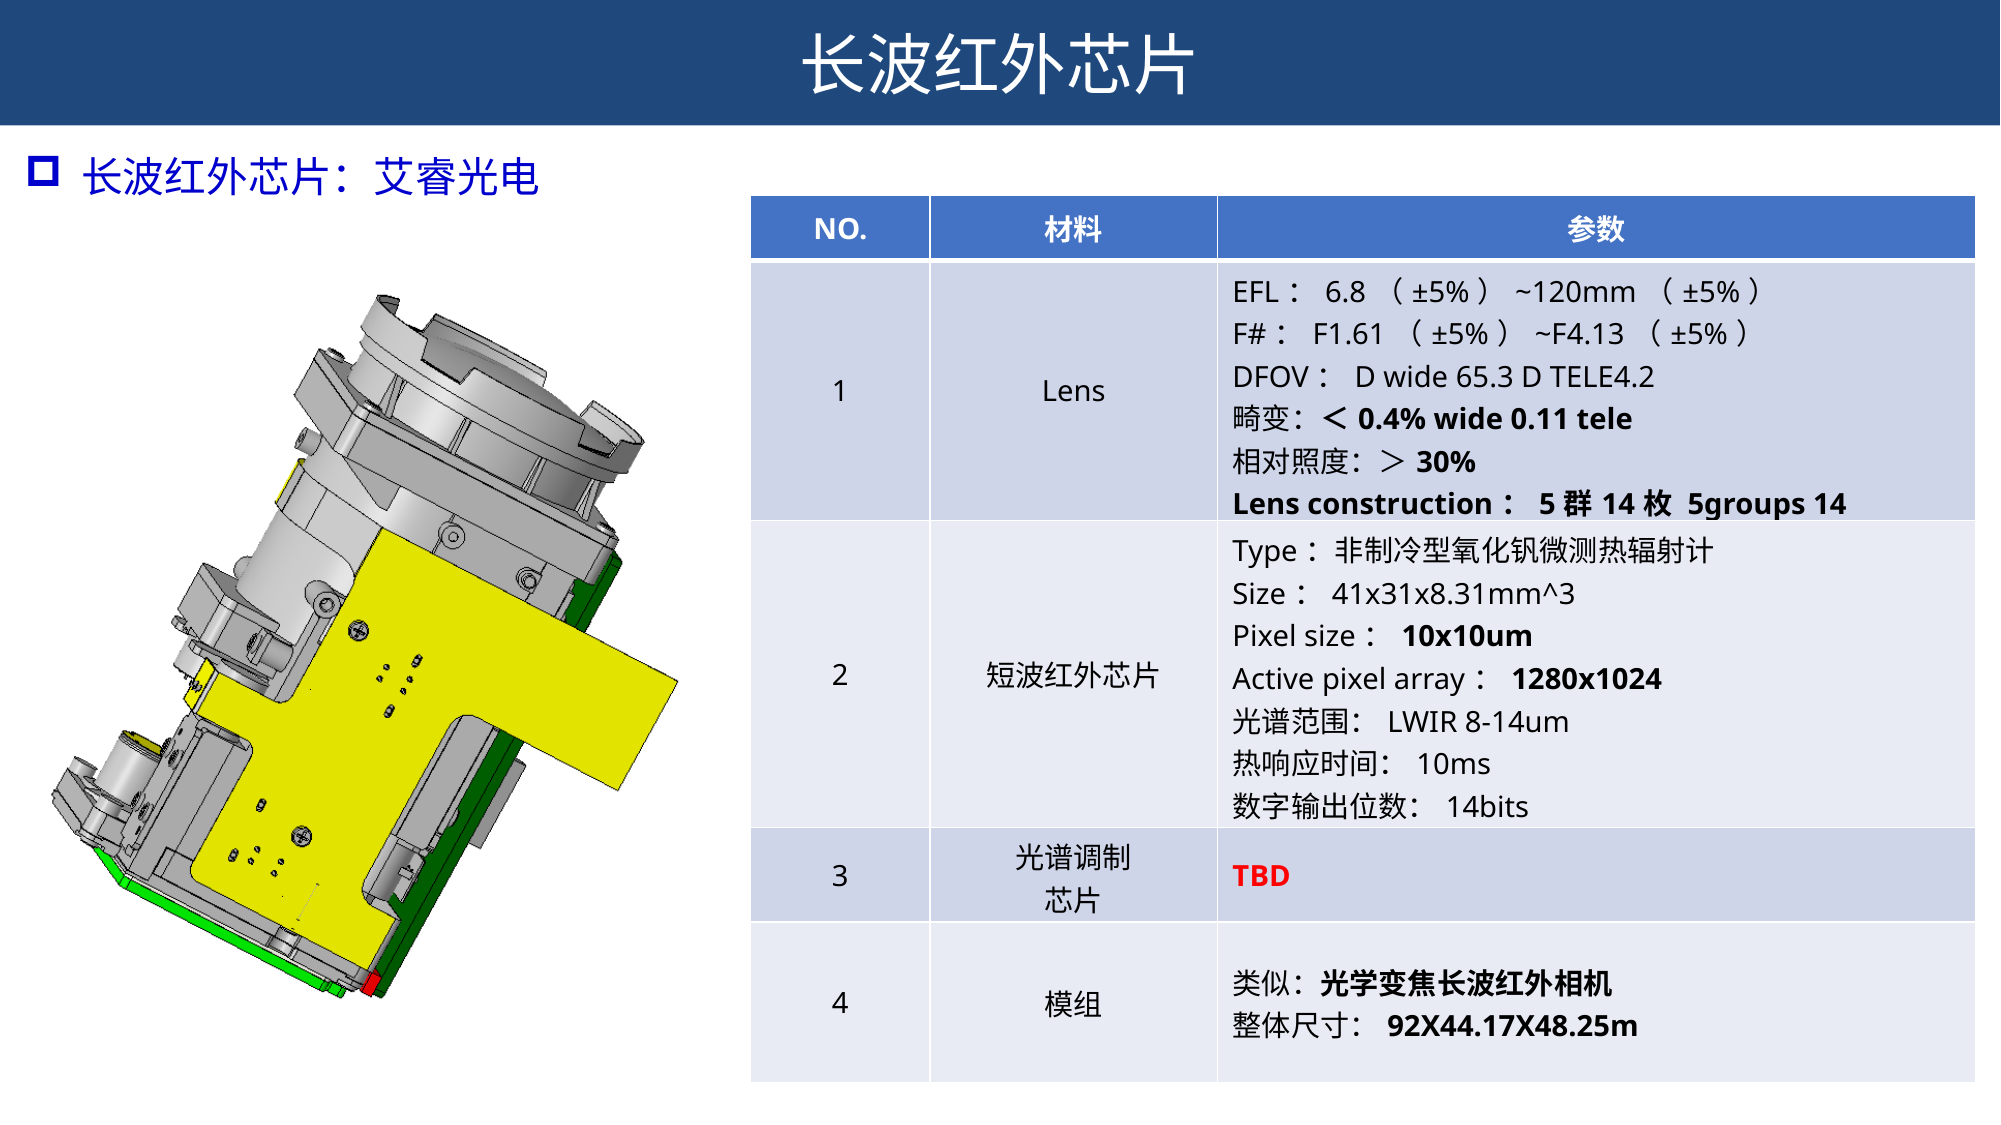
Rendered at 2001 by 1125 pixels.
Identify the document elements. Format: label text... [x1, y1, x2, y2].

table_cell Lens [931, 263, 1217, 520]
table_cell 1 [751, 263, 929, 520]
table_cell 光谱调制 芯片 [931, 828, 1217, 921]
table_cell Type：非制冷型氧化钒微测热辐射计 Size：41x31x8.31mm^3 Pixel size：10x10um Active pixel array：1280x1024 光谱范围：LWIR 8-14um 热响应时间：10ms 数字输出位数：14bits [1218, 521, 1975, 827]
table_cell 短波红外芯片 [931, 521, 1217, 827]
table_cell EFL：6.8（±5%）~120mm（±5%） F#：F1.61（±5%）~F4.13（±5%） DFOV：D wide 65.3 D TELE4.2 畸变：＜0.4% wide 0.11 tele 相对照度：＞30% Lens construction：5群14枚 5groups 14 elements [1218, 263, 1975, 520]
text_box 长波红外芯片：艾睿光电 [10, 143, 556, 209]
table_header 材料 [931, 196, 1217, 258]
table_cell 3 [751, 828, 929, 921]
table_cell 4 [751, 923, 929, 1082]
table_header 参数 [1218, 196, 1975, 258]
text_box 长波红外芯片 [0, 0, 2000, 126]
picture [41, 270, 702, 1018]
table_cell TBD [1218, 828, 1975, 921]
table_cell 模组 [931, 923, 1217, 1082]
table_cell 2 [751, 521, 929, 827]
table_header NO. [751, 196, 929, 258]
table_cell 类似：光学变焦长波红外相机 整体尺寸：92X44.17X48.25m [1218, 923, 1975, 1082]
